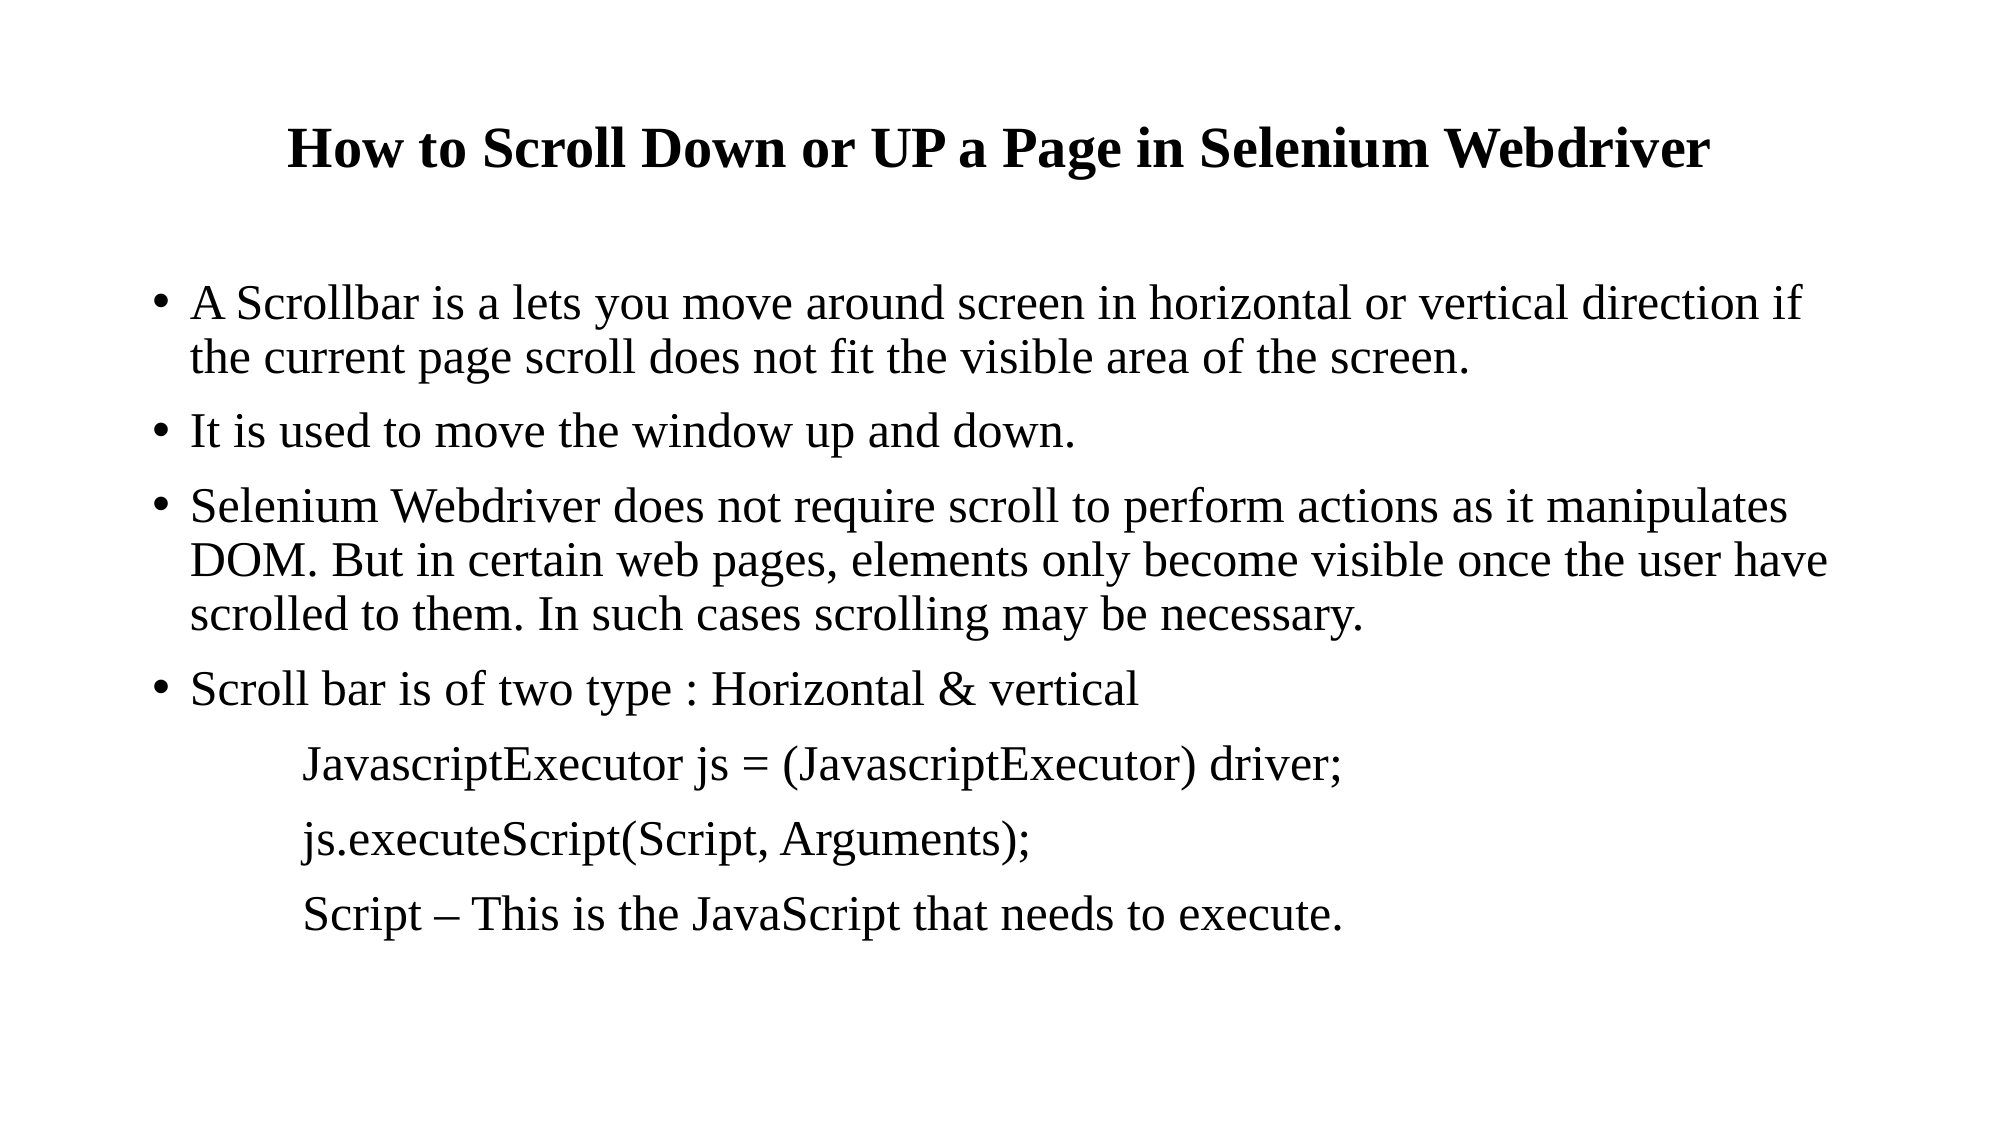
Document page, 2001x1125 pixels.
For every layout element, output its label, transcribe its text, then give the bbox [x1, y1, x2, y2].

list How to Scroll Down or UP a Page in Selenium Webdriver A Scrollbar is a lets you move around screen in horizontal or vertical direction if the current page scroll does not fit the visible area of the screen. It is used to move the window up and down. Selenium Webdriver does not require scroll to perform actions as it manipulates DOM. But in certain web pages, elements only become visible once the user have scrolled to them. In such cases scrolling may be necessary. Scroll bar is of two type : Horizontal & vertical JavascriptExecutor js = (JavascriptExecutor) driver; js.executeScript(Script, Arguments); Script – This is the JavaScript that needs to execute. [137, 110, 1863, 1014]
